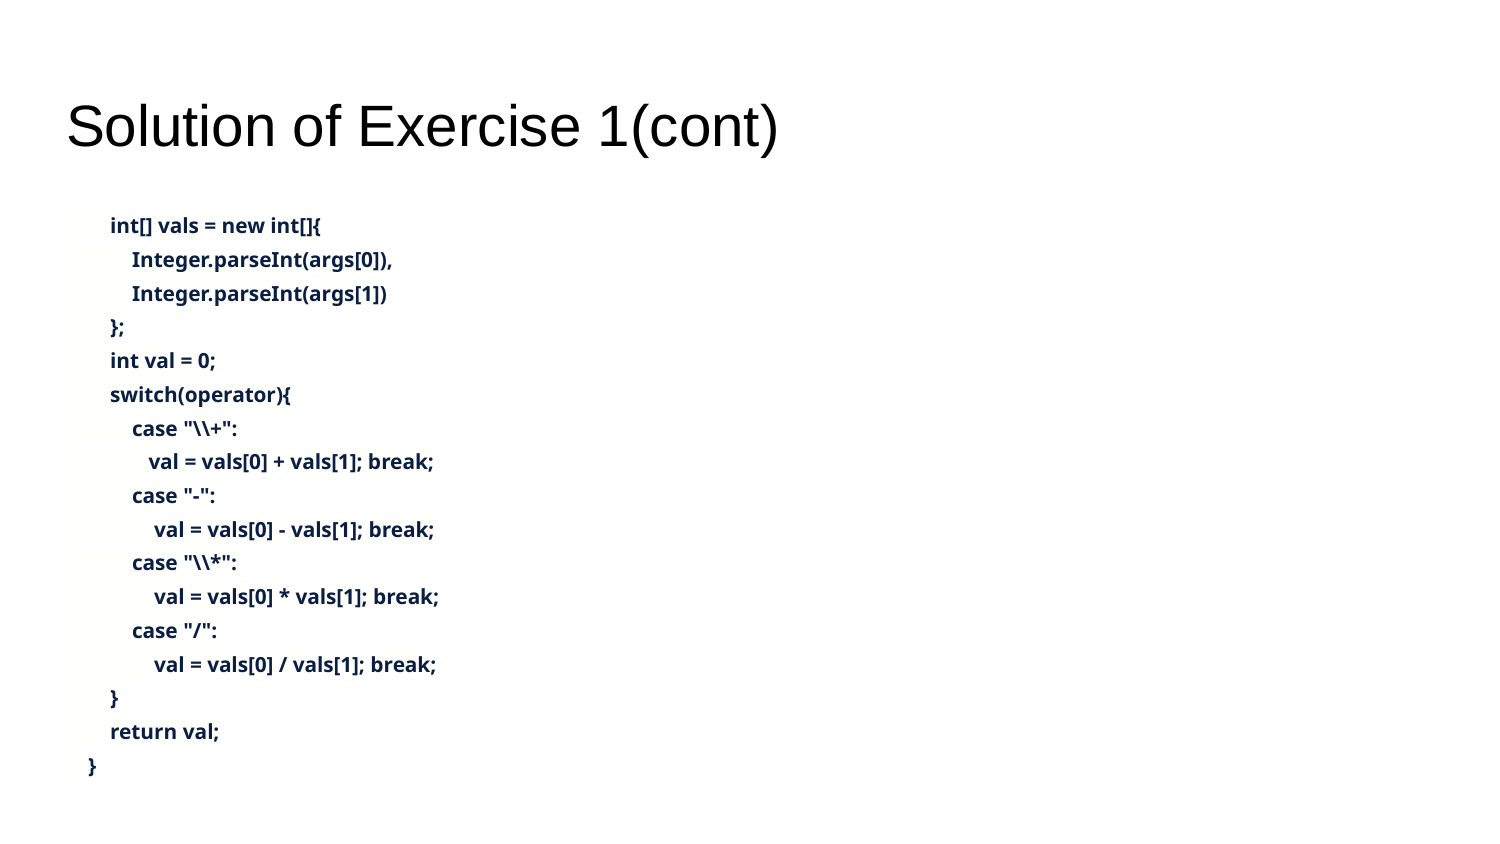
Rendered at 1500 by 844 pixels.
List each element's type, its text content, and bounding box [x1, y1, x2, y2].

list int[] vals = new int[]{ Integer.parseInt(args[0]), Integer.parseInt(args[1]) }; int val = 0; switch(operator){ case "\\+": val = vals[0] + vals[1]; break; case "-": val = vals[0] - vals[1]; break; case "\\*": val = vals[0] * vals[1]; break; case "/": val = vals[0] / vals[1]; break; } return val; } [51, 189, 1449, 750]
title Solution of Exercise 1(cont) [51, 72, 1449, 167]
